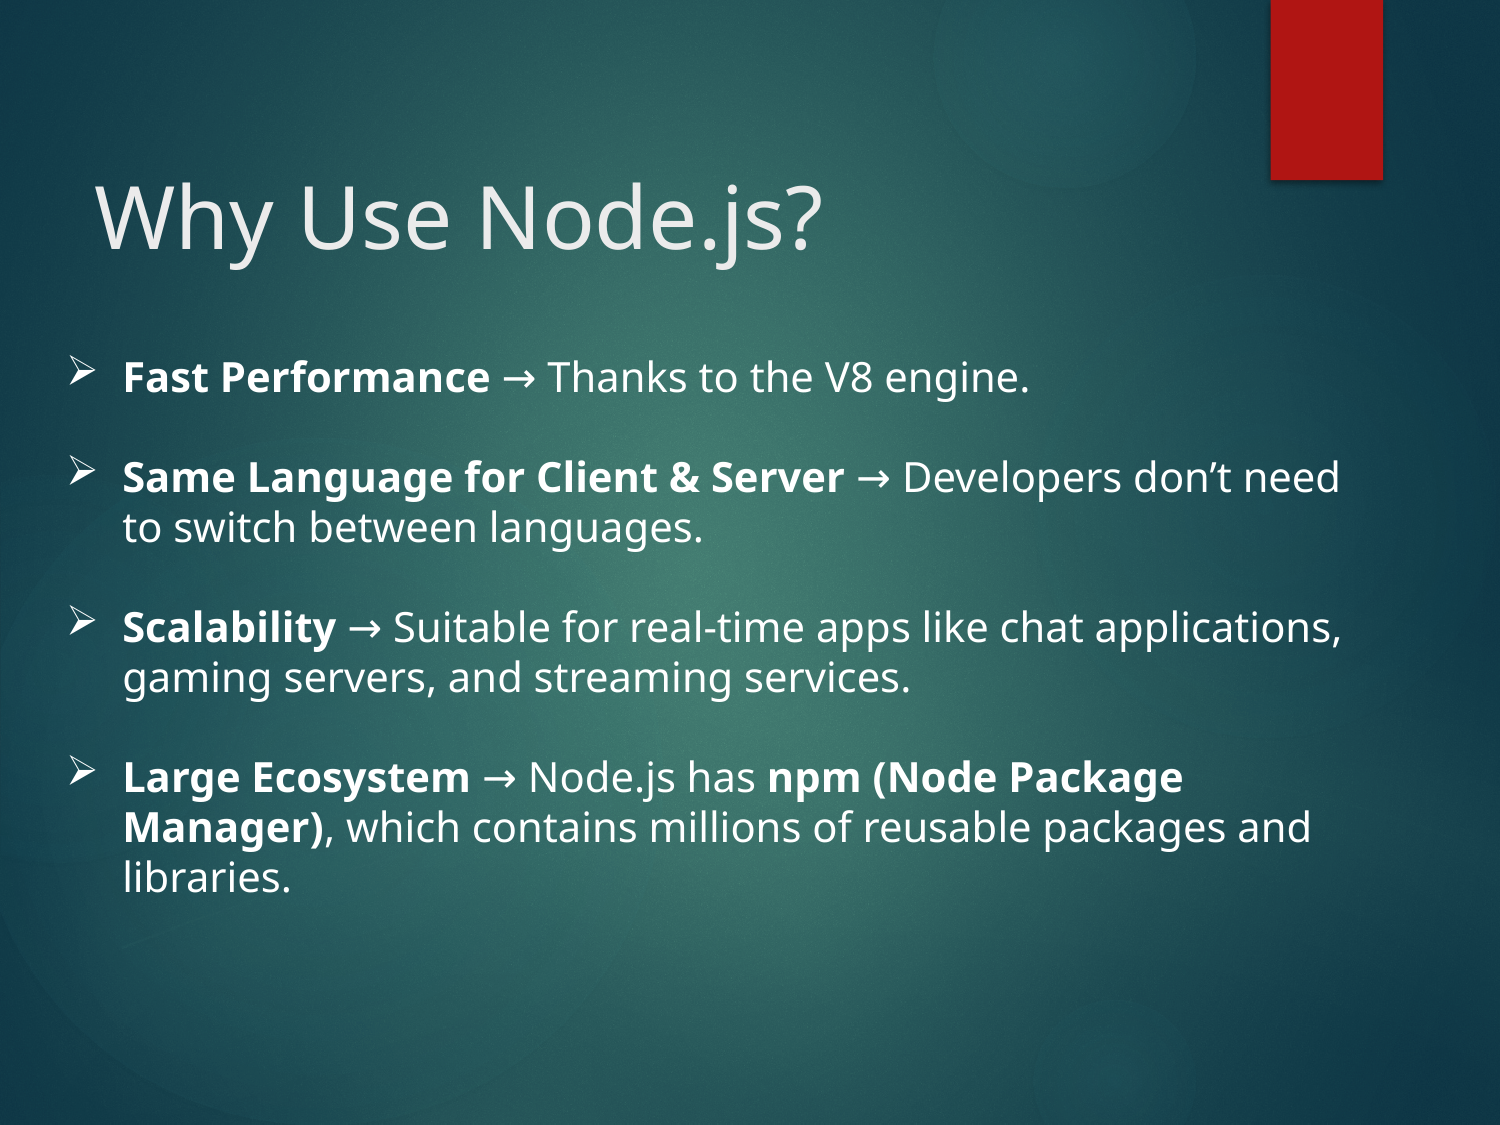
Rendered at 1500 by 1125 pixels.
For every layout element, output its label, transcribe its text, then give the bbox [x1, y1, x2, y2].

list Fast Performance → Thanks to the V8 engine. Same Language for Client & Server → Developers don’t need to switch between languages. Scalability → Suitable for real-time apps like chat applications, gaming servers, and streaming services. Large Ecosystem → Node.js has npm (Node Package Manager), which contains millions of reusable packages and libraries. [51, 299, 1375, 952]
title Why Use Node.js? [79, 154, 1237, 299]
